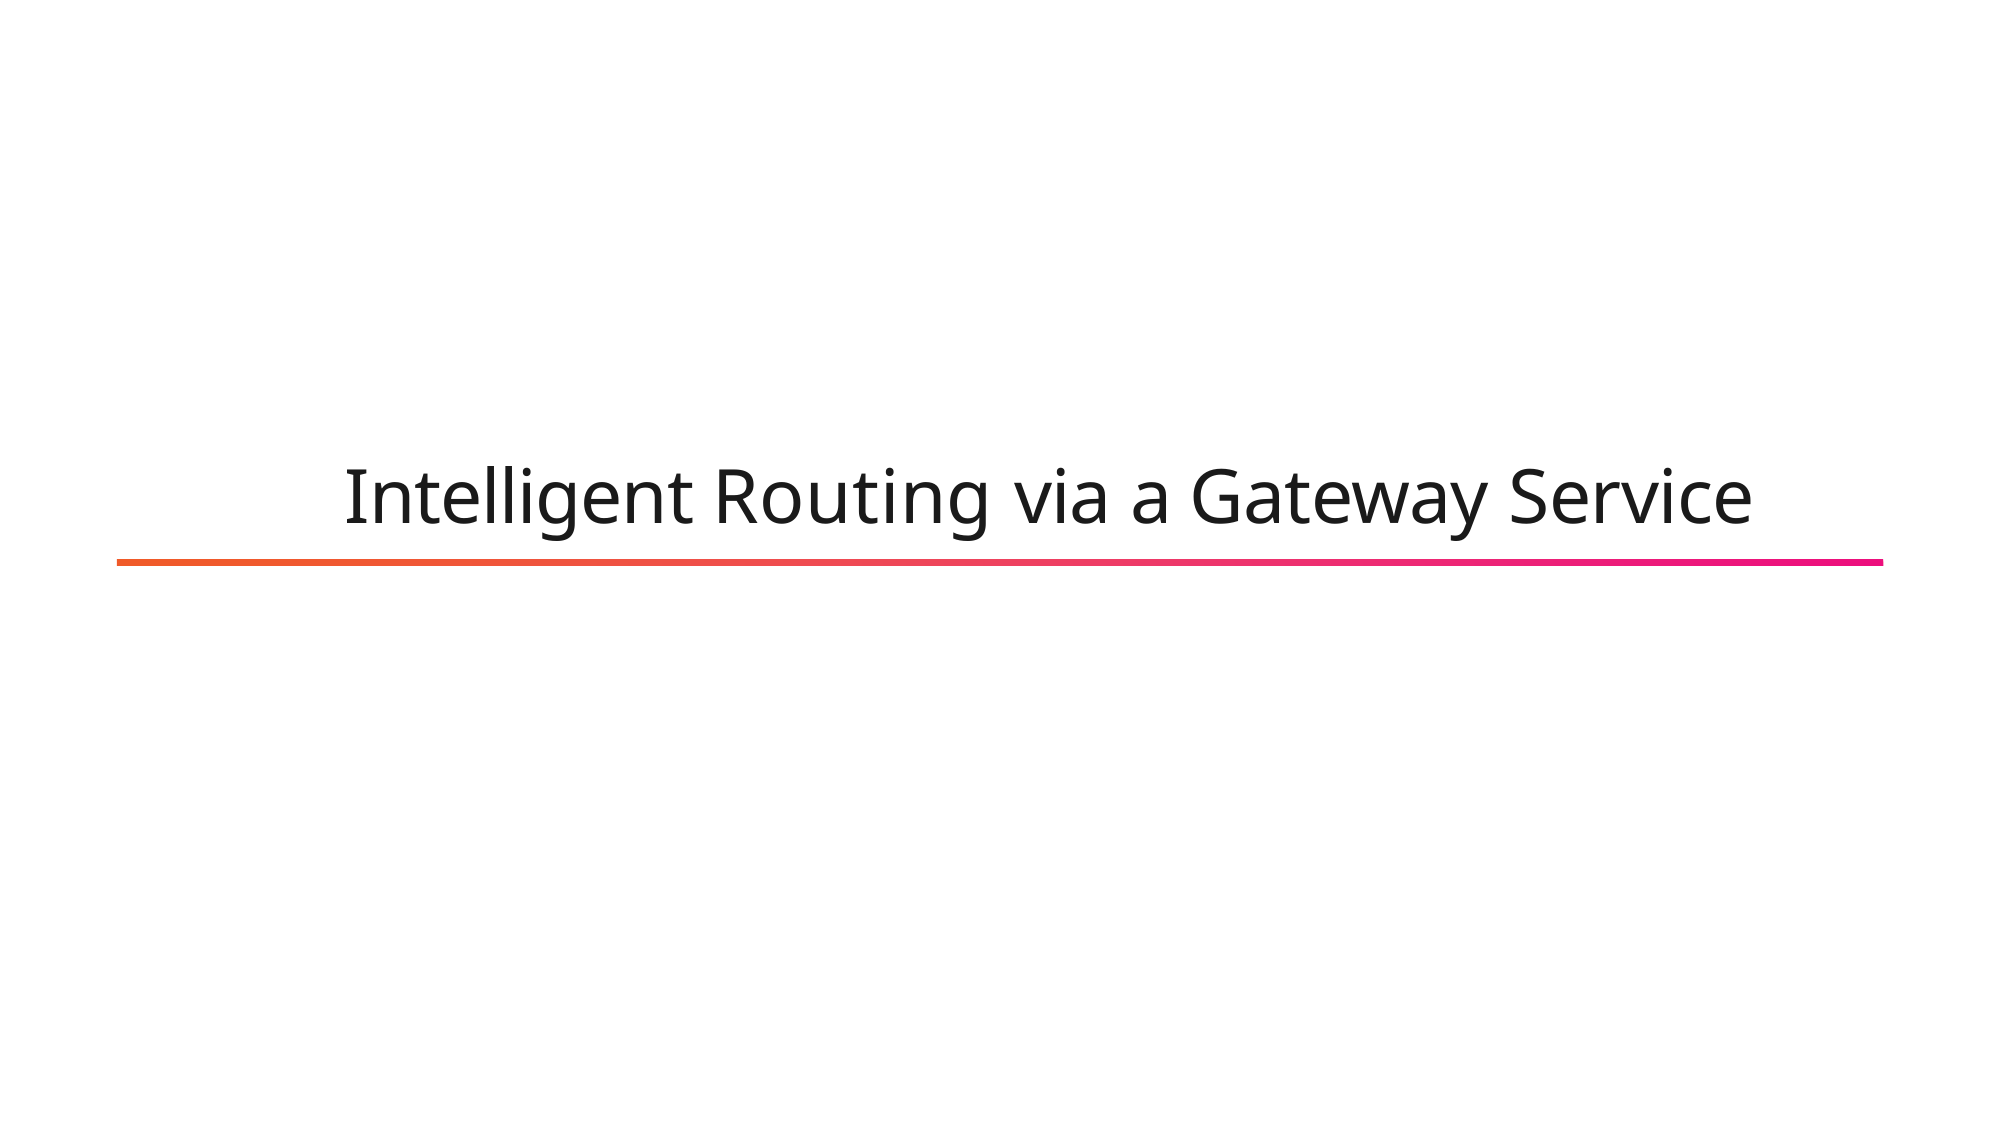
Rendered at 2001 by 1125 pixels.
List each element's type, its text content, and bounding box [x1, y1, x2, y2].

text_box [1871, 559, 1884, 566]
title Intelligent Routing via a Gateway Service [342, 446, 1871, 636]
text_box [116, 559, 342, 566]
